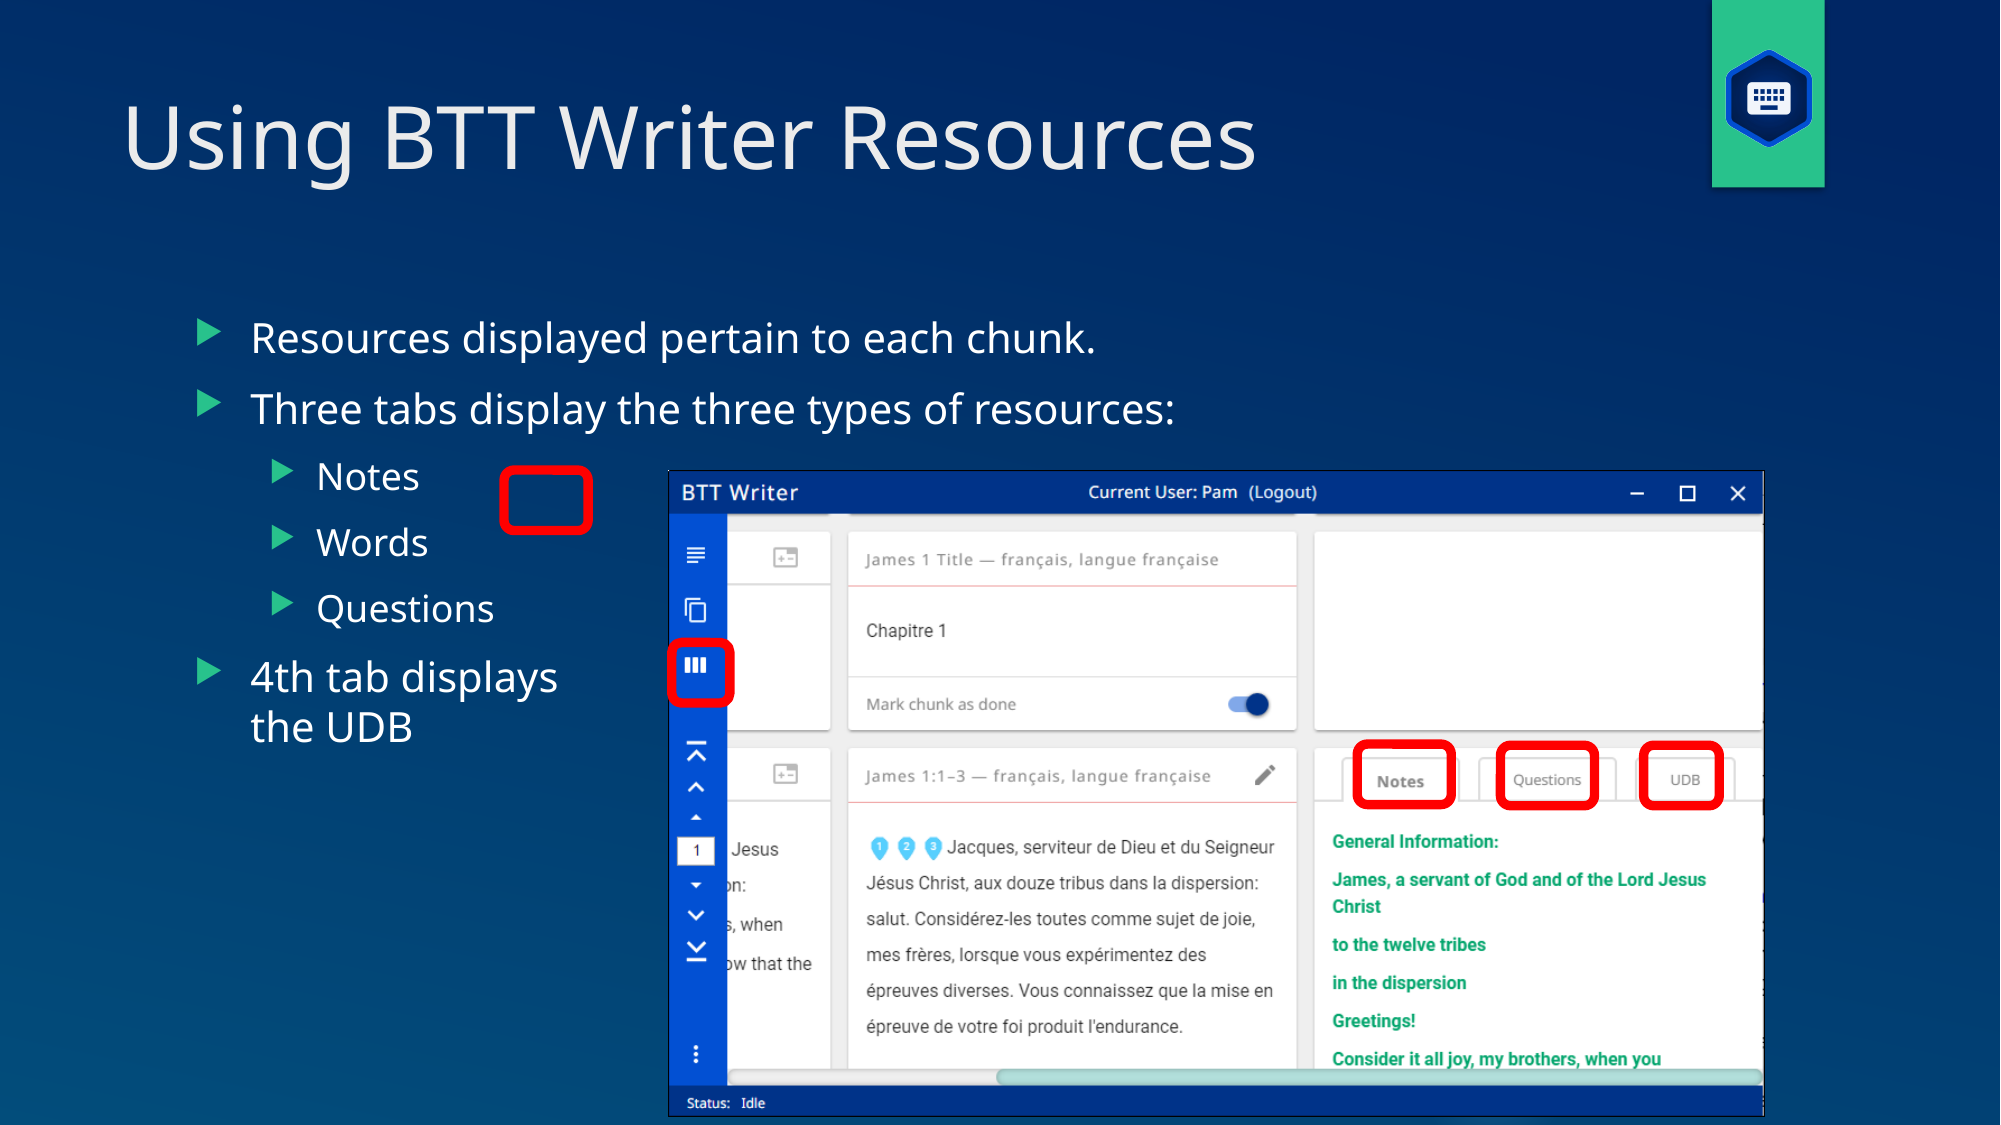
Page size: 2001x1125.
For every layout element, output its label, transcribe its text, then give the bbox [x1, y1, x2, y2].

picture [1720, 47, 1819, 148]
title Using BTT Writer Resources [106, 74, 1649, 304]
list Resources displayed pertain to each chunk. Three tabs display the three types of resources: Notes Words Questions 4th tab displays the UDB [179, 304, 1647, 993]
text_box [502, 468, 590, 533]
picture [668, 469, 1765, 1125]
